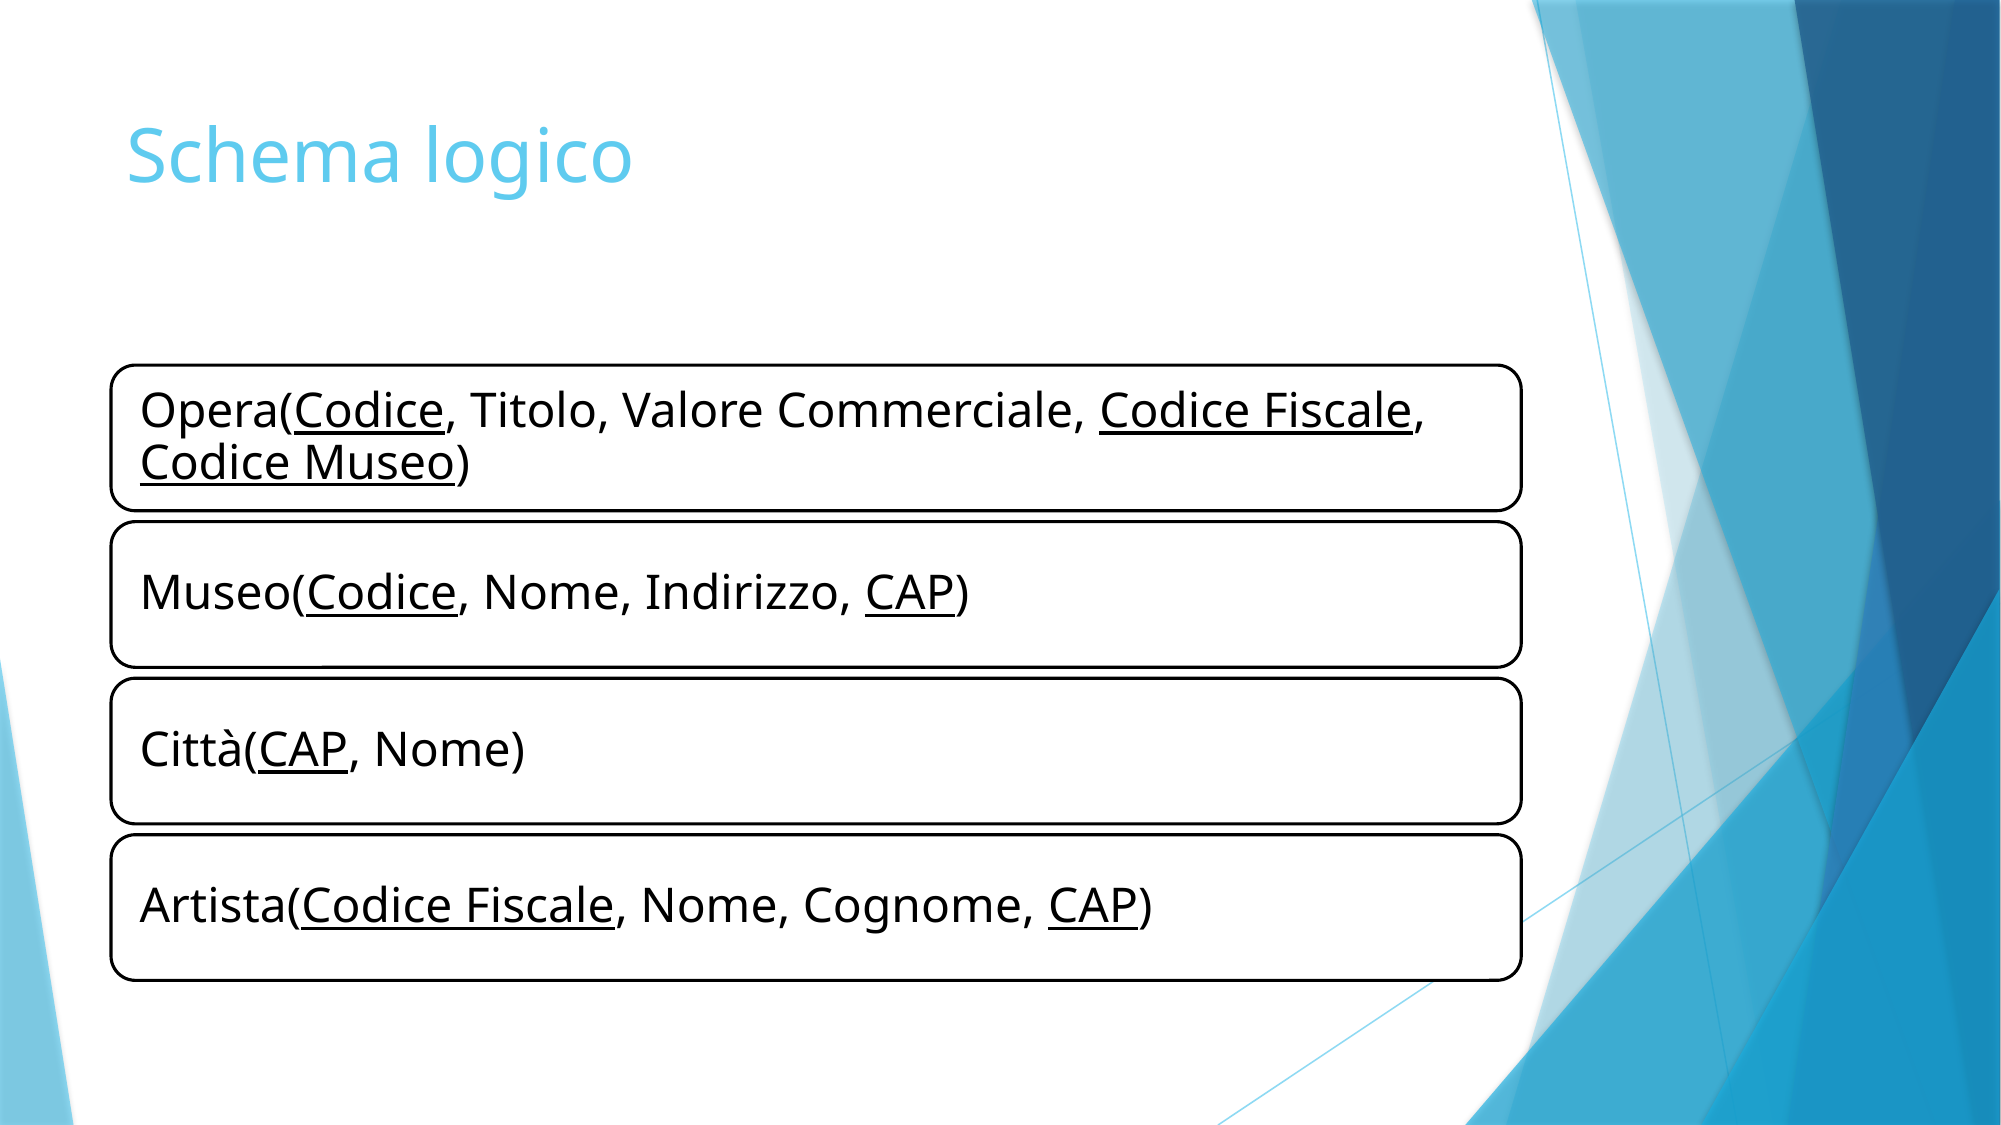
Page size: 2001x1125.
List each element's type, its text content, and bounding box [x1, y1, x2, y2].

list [110, 353, 1522, 992]
title Schema logico [111, 99, 1522, 317]
